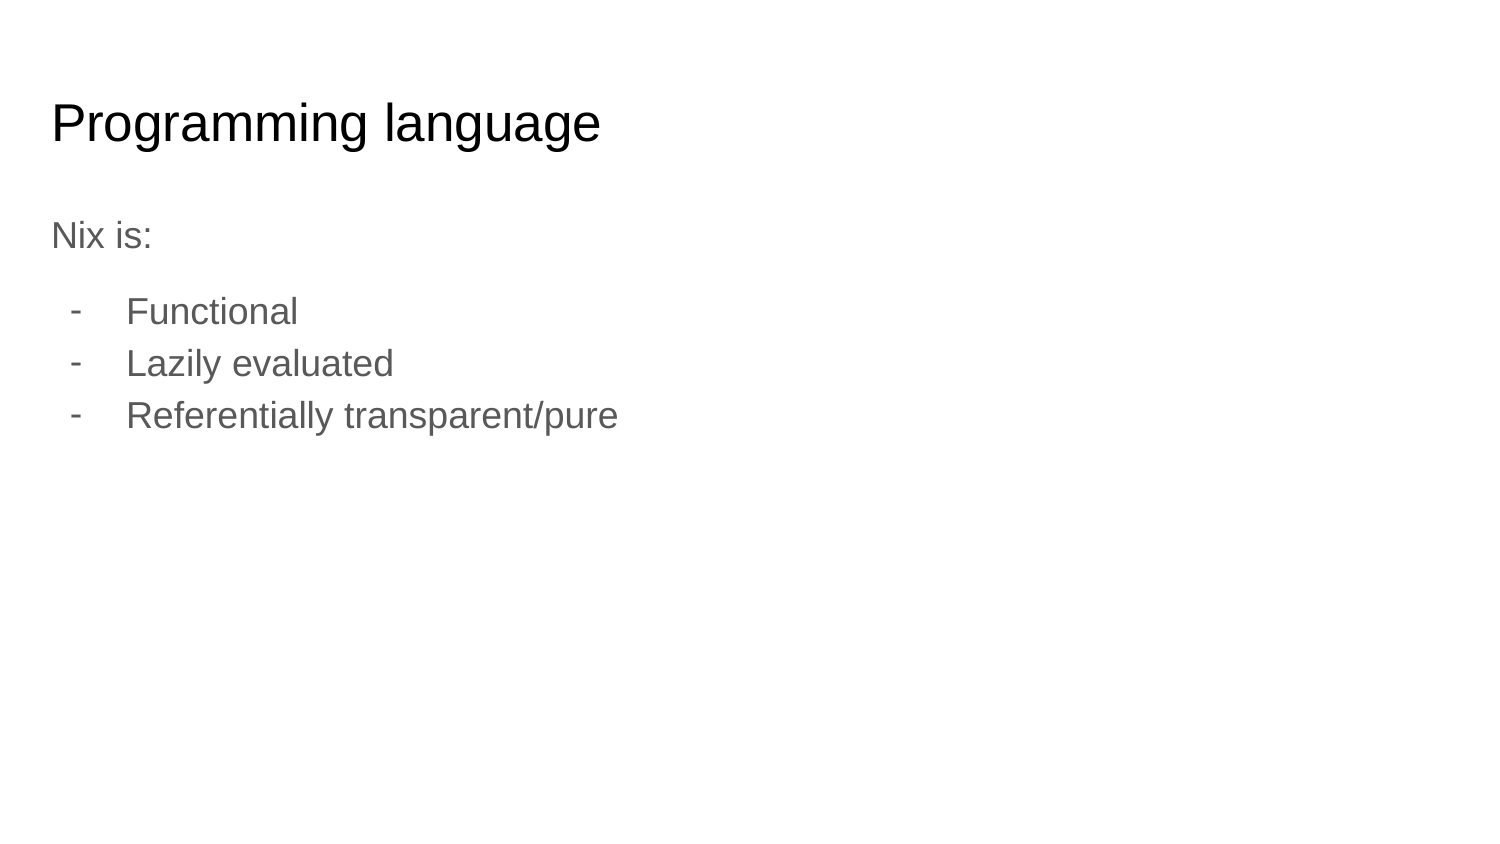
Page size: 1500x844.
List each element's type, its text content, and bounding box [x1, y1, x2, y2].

title Programming language [51, 72, 1449, 167]
list Nix is: Functional Lazily evaluated Referentially transparent/pure [51, 189, 1449, 750]
